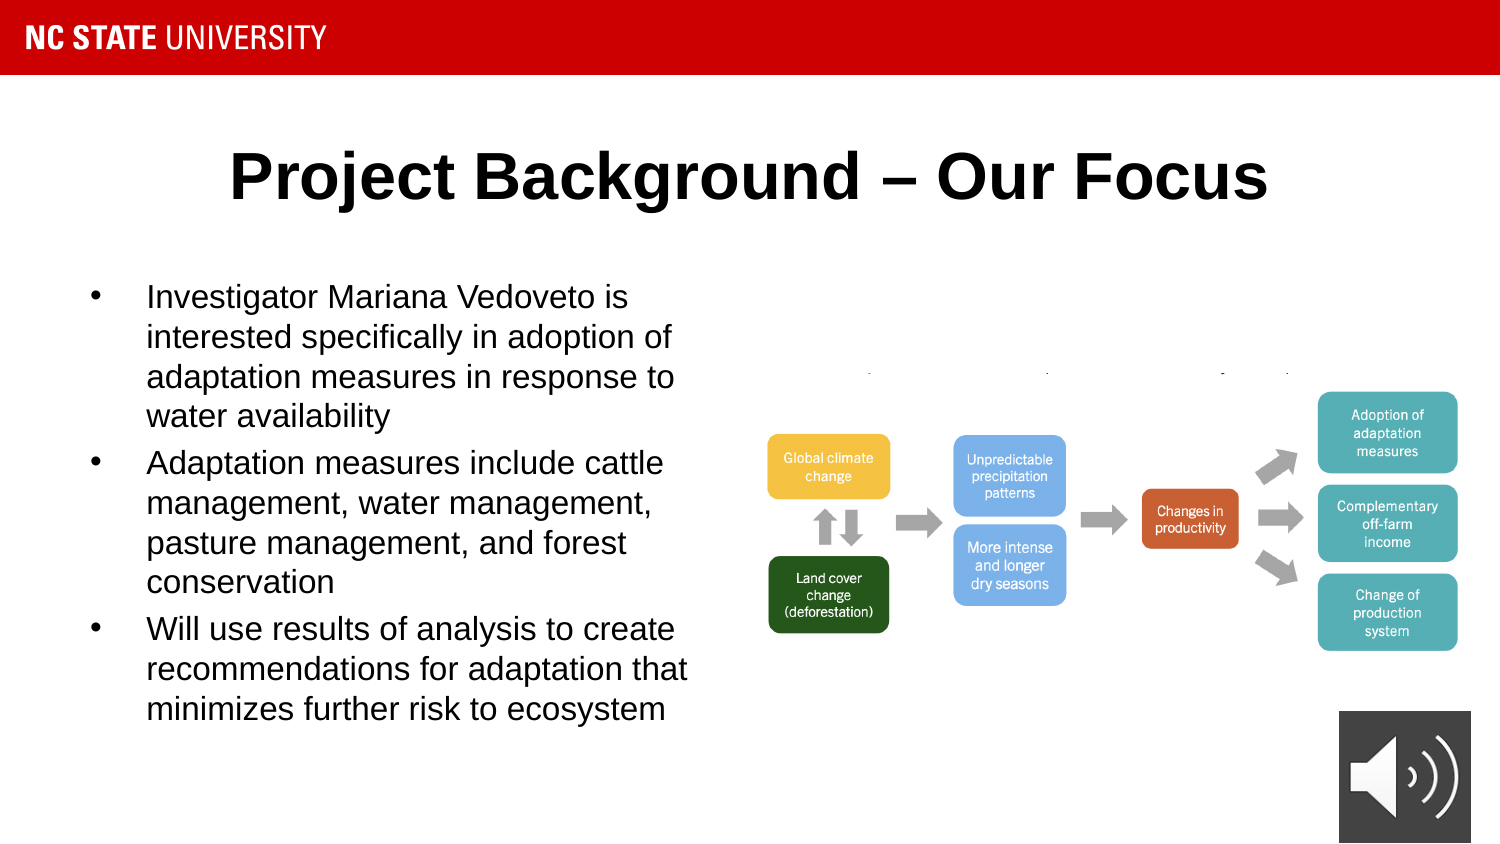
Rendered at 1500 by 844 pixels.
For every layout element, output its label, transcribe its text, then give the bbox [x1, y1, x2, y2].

picture [761, 373, 1463, 663]
list Investigator Mariana Vedoveto is interested specifically in adoption of adaptation measures in response to water availability Adaptation measures include cattle management, water management, pasture management, and forest conservation Will use results of analysis to create recommendations for adaptation that minimizes further risk to ecosystem [75, 267, 738, 754]
title Project Background – Our Focus [75, 106, 1425, 239]
picture [1337, 710, 1472, 844]
picture [0, 0, 1500, 75]
